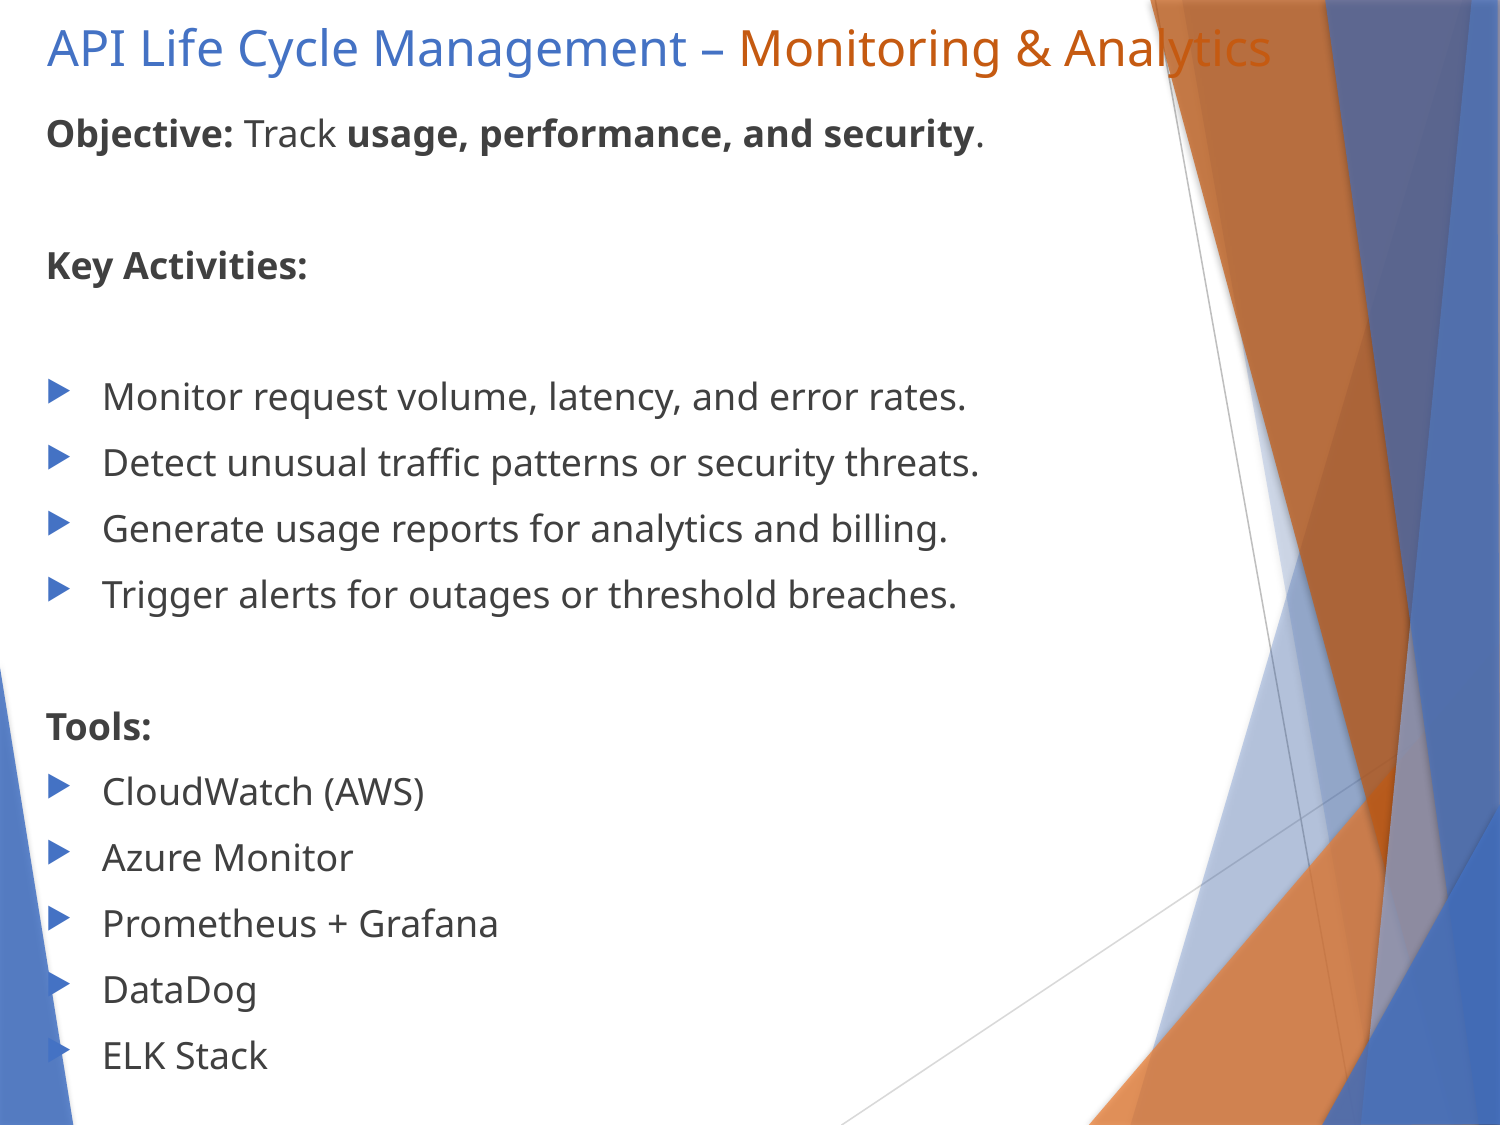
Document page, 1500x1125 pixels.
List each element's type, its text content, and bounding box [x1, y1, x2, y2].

title API Life Cycle Management – Monitoring & Analytics [32, 8, 1500, 100]
text_box Objective: Track usage, performance, and security. Key Activities: Monitor request volume, latency, and error rates. Detect unusual traffic patterns or security threats. Generate usage reports for analytics and billing. Trigger alerts for outages or threshold breaches. Tools: CloudWatch (AWS) Azure Monitor Prometheus + Grafana DataDog ELK Stack [30, 102, 1400, 1083]
text_box [99, 106, 1425, 1094]
